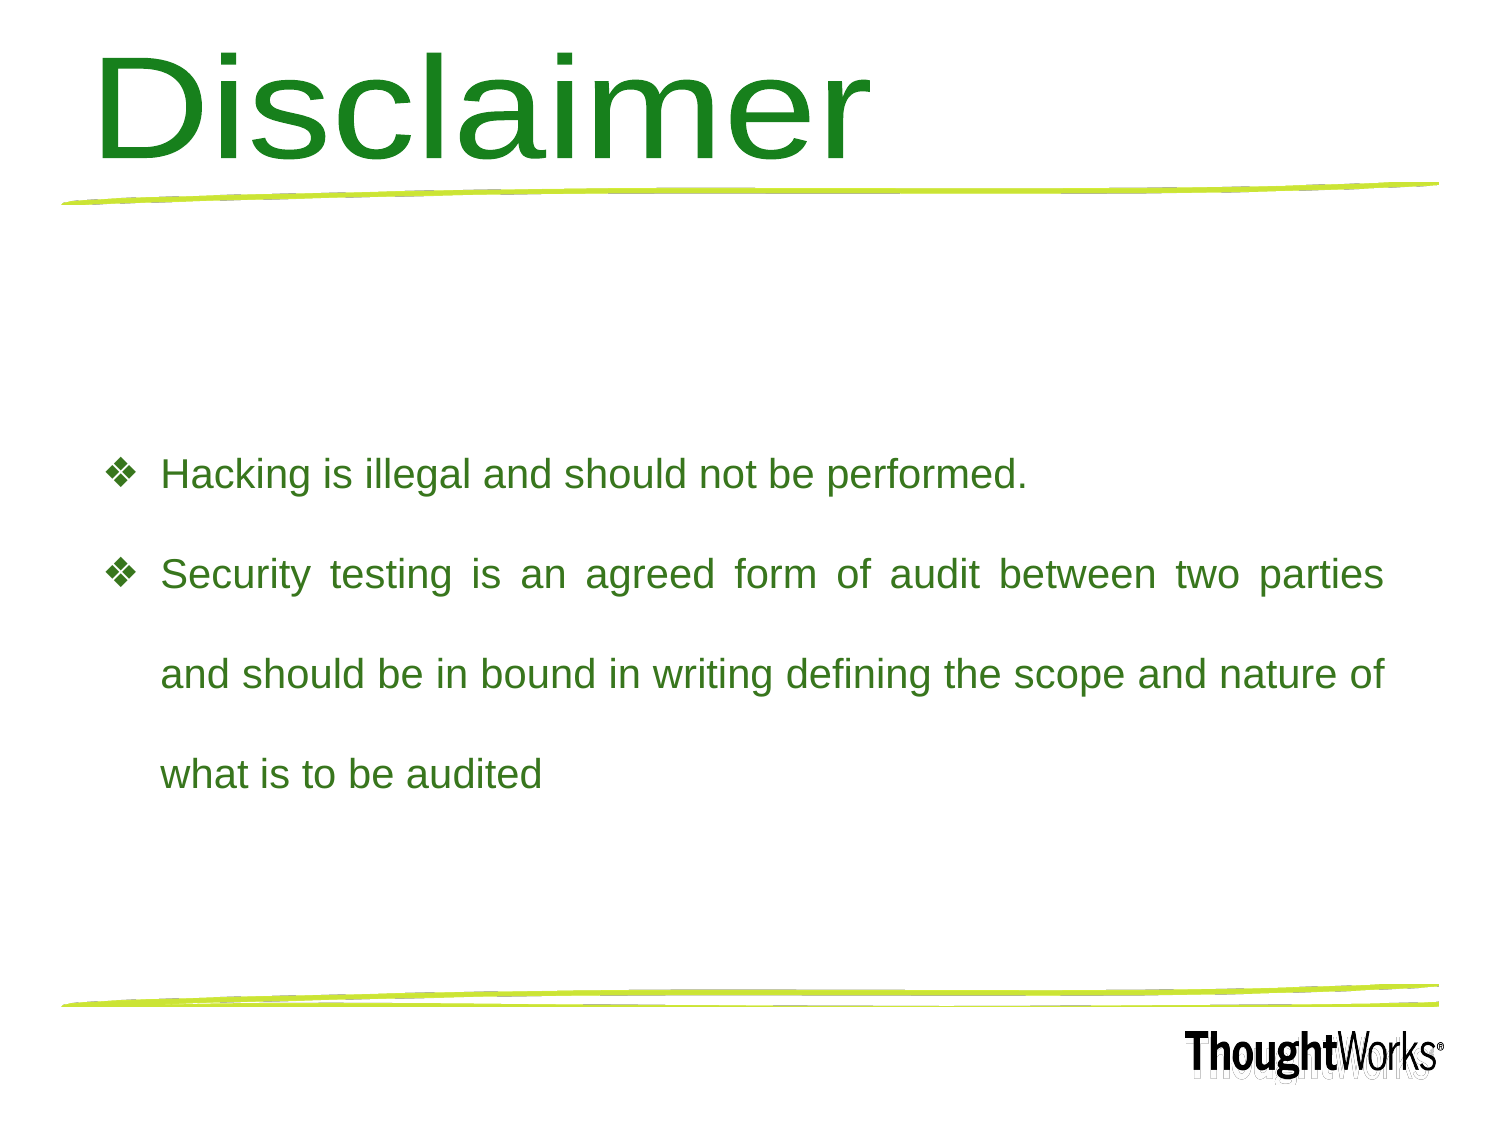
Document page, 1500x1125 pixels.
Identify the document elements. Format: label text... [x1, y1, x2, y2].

text_box Hacking is illegal and should not be performed. Security testing is an agreed form of audit between two parties and should be in bound in writing defining the scope and nature of what is to be audited [70, 220, 1401, 973]
picture [61, 182, 1439, 205]
picture [61, 984, 1439, 1007]
picture [1185, 1031, 1444, 1085]
